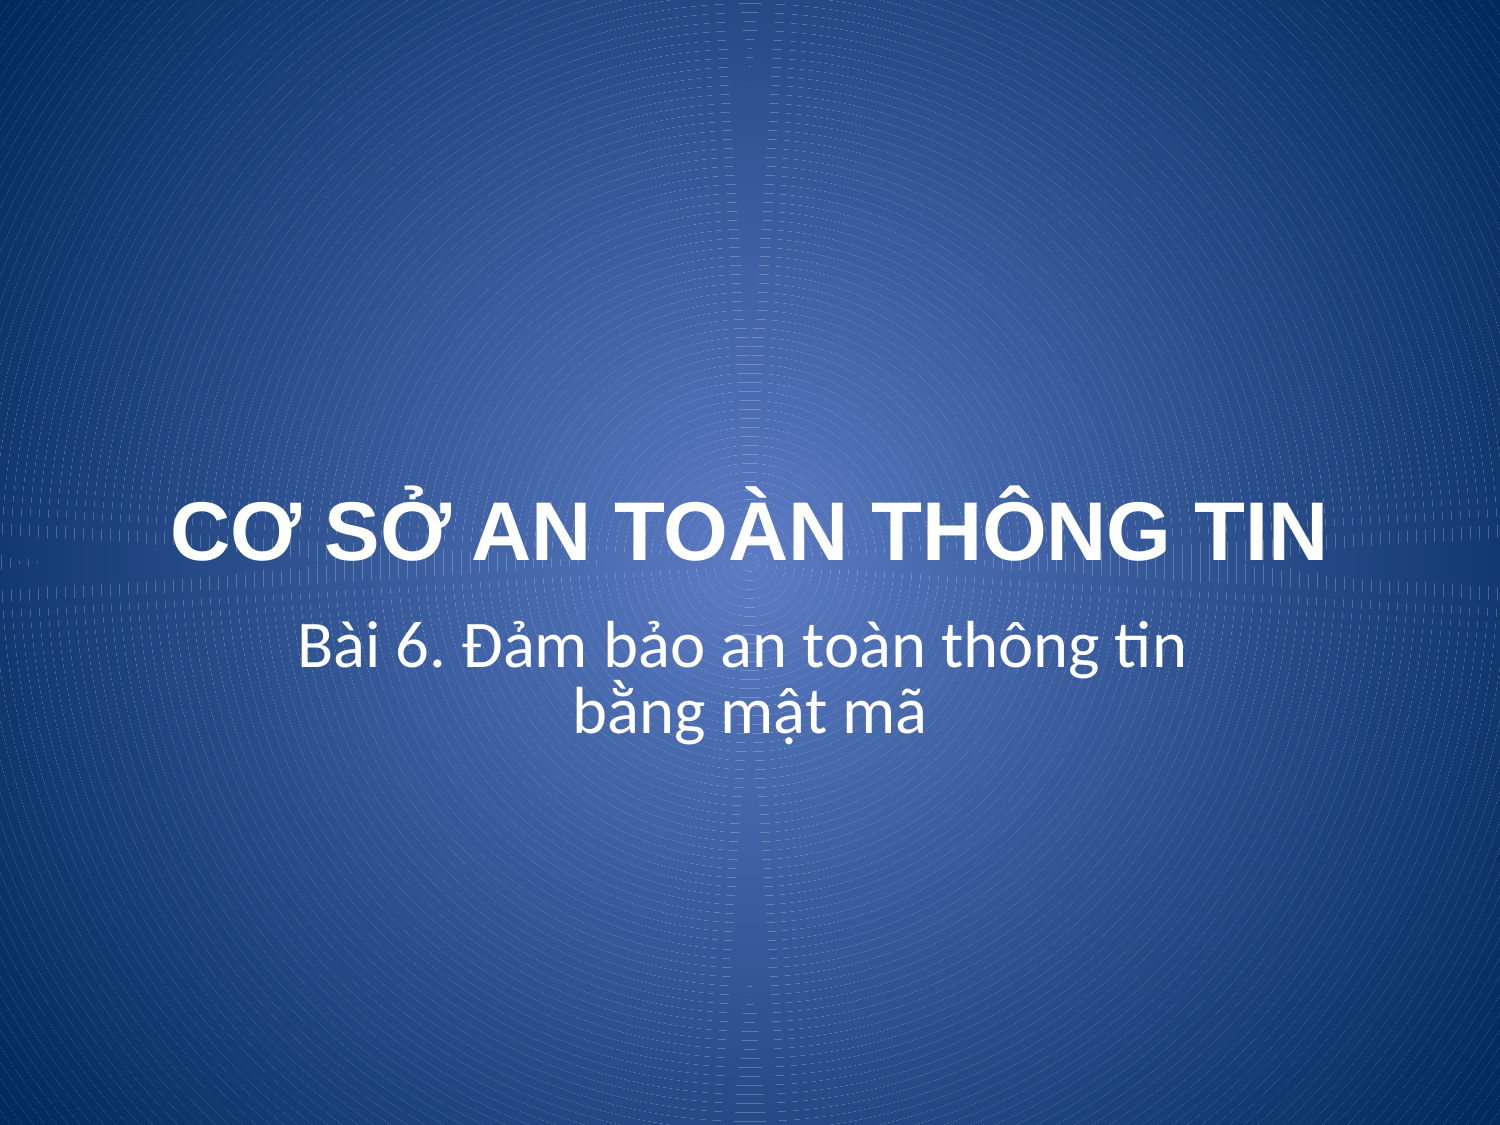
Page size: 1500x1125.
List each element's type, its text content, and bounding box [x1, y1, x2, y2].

subtitle Bài 6. Đảm bảo an toàn thông tin bằng mật mã [112, 609, 1388, 787]
title CƠ SỞ AN TOÀN THÔNG TIN [112, 196, 1388, 587]
